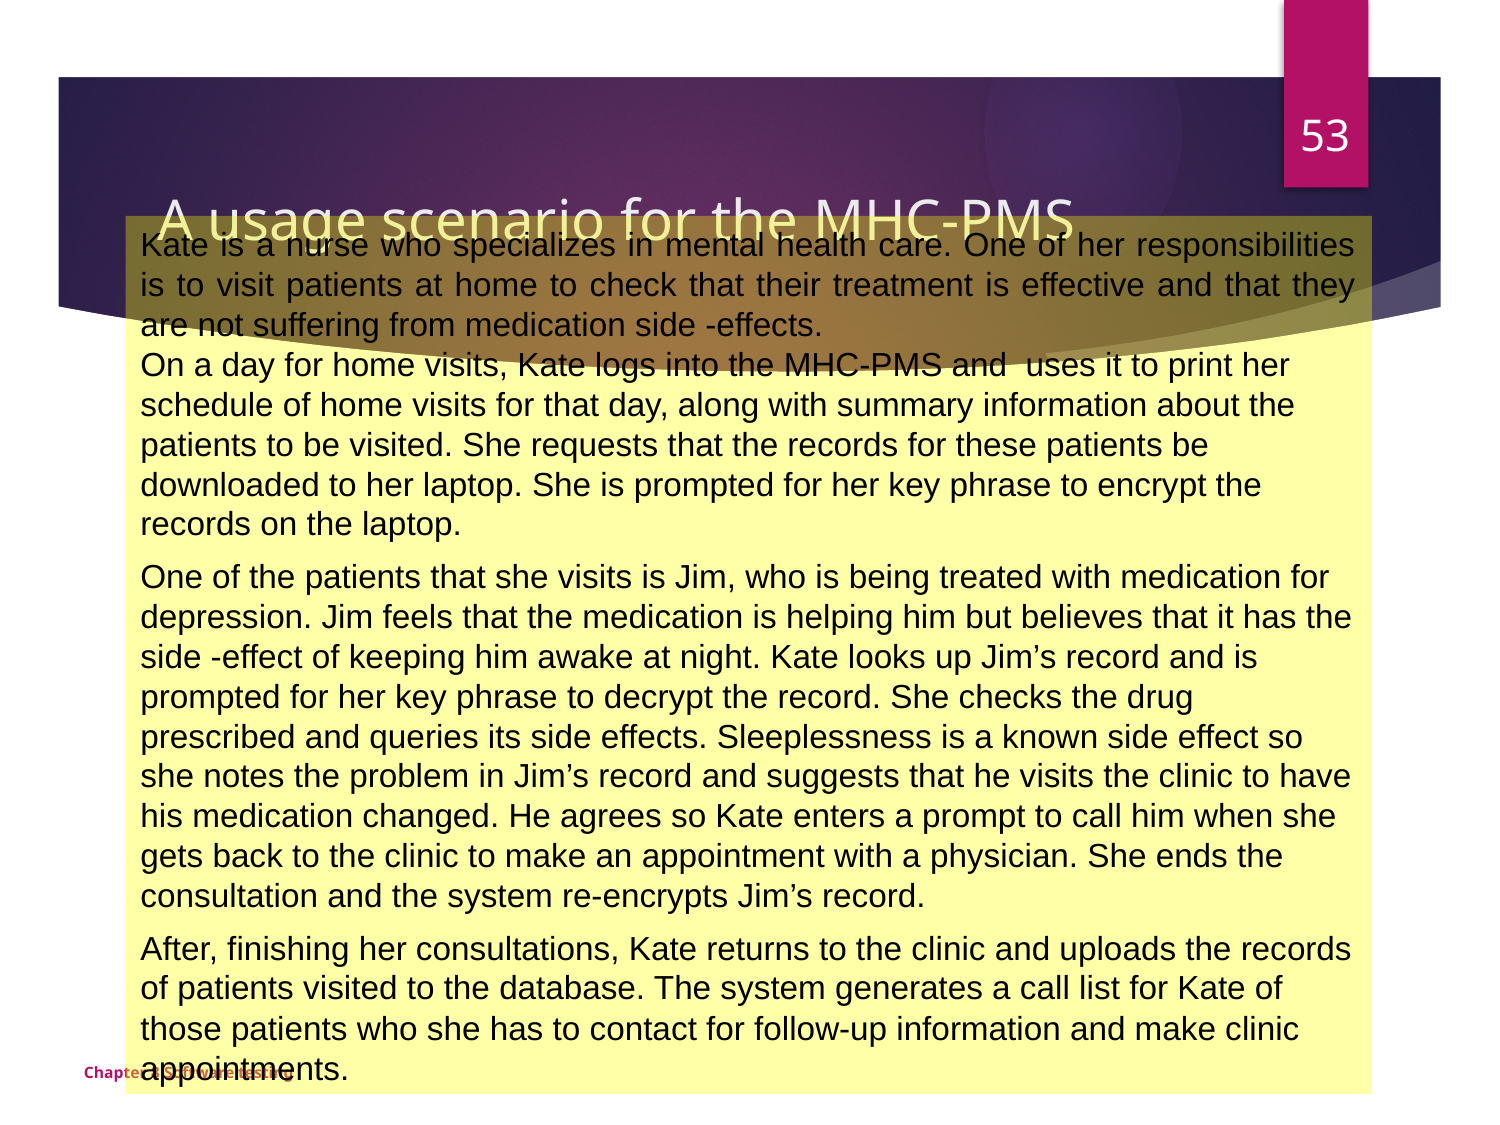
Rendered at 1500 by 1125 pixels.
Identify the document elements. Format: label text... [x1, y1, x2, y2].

footer Chapter 8 Software testing [69, 1048, 544, 1099]
text_box Kate is a nurse who specializes in mental health care. One of her responsibilities is to visit patients at home to check that their treatment is effective and that they are not suffering from medication side -effects. On a day for home visits, Kate logs into the MHC-PMS and uses it to print her schedule of home visits for that day, along with summary information about the patients to be visited. She requests that the records for these patients be downloaded to her laptop. She is prompted for her key phrase to encrypt the records on the laptop. One of the patients that she visits is Jim, who is being treated with medication for depression. Jim feels that the medication is helping him but believes that it has the side -effect of keeping him awake at night. Kate looks up Jim’s record and is prompted for her key phrase to decrypt the record. She checks the drug prescribed and queries its side effects. Sleeplessness is a known side effect so she notes the problem in Jim’s record and suggests that he visits the clinic to have his medication changed. He agrees so Kate enters a prompt to call him when she gets back to the clinic to make an appointment with a physician. She ends the consultation and the system re-encrypts Jim’s record. After, finishing her consultations, Kate returns to the clinic and uploads the records of patients visited to the database. The system generates a call list for Kate of those patients who she has to contact for follow-up information and make clinic appointments. [125, 215, 1372, 1094]
title A usage scenario for the MHC-PMS [142, 159, 1220, 215]
slide_number 53 [1273, 48, 1377, 175]
